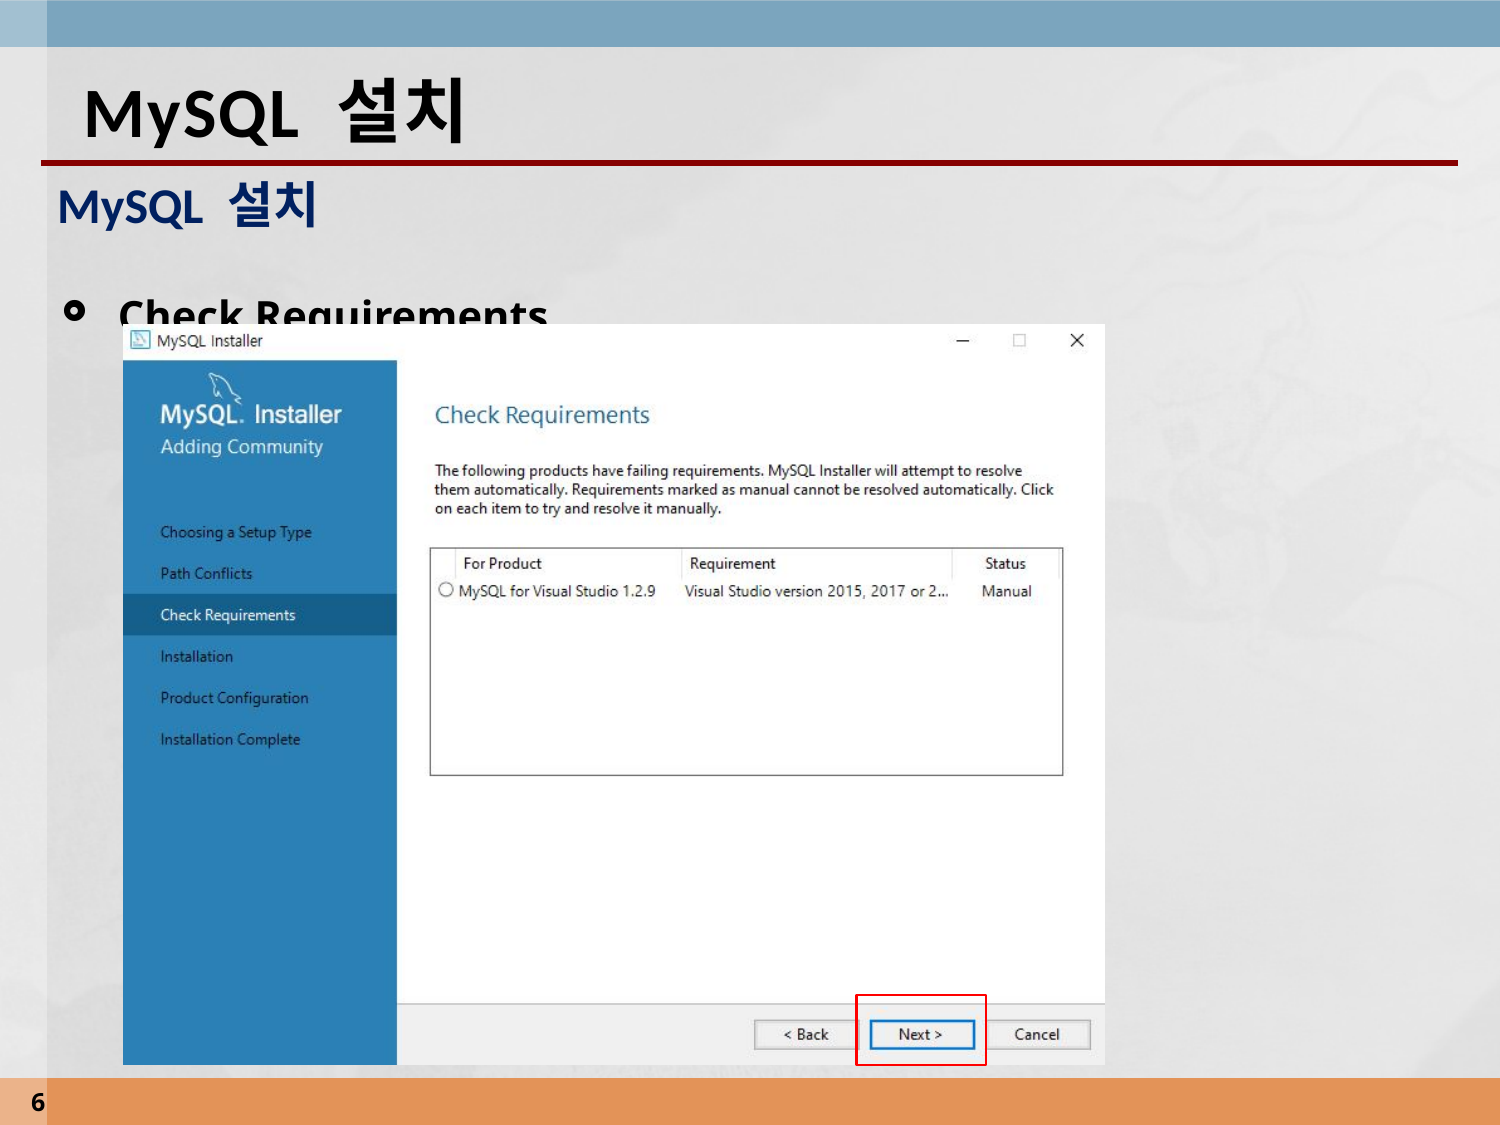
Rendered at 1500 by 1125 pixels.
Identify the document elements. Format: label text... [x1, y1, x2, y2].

picture [123, 324, 1105, 1065]
list Check Requirements [46, 231, 1499, 1080]
title MySQL 설치 [69, 0, 1499, 160]
text_box MySQL 설치 [42, 172, 1477, 266]
